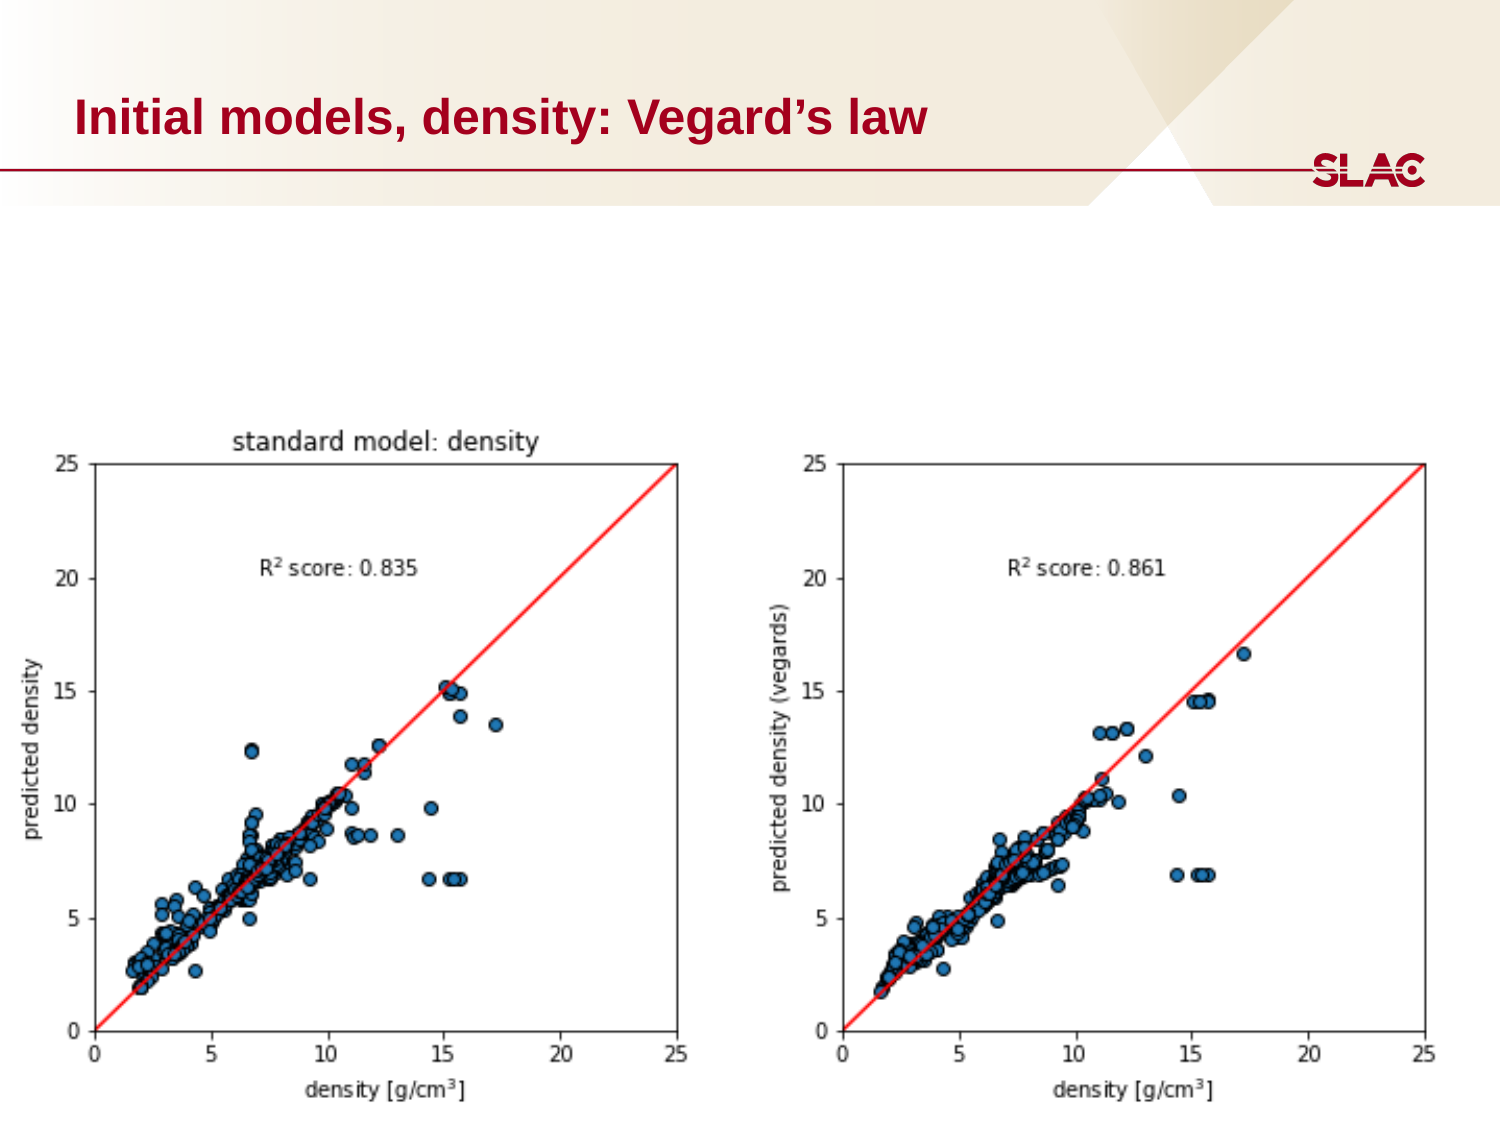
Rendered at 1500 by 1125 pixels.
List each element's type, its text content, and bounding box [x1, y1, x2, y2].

picture [0, 0, 1500, 206]
title Initial models, density: Vegard’s law [74, 21, 1404, 145]
picture [1, 374, 753, 1125]
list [753, 374, 1500, 1125]
